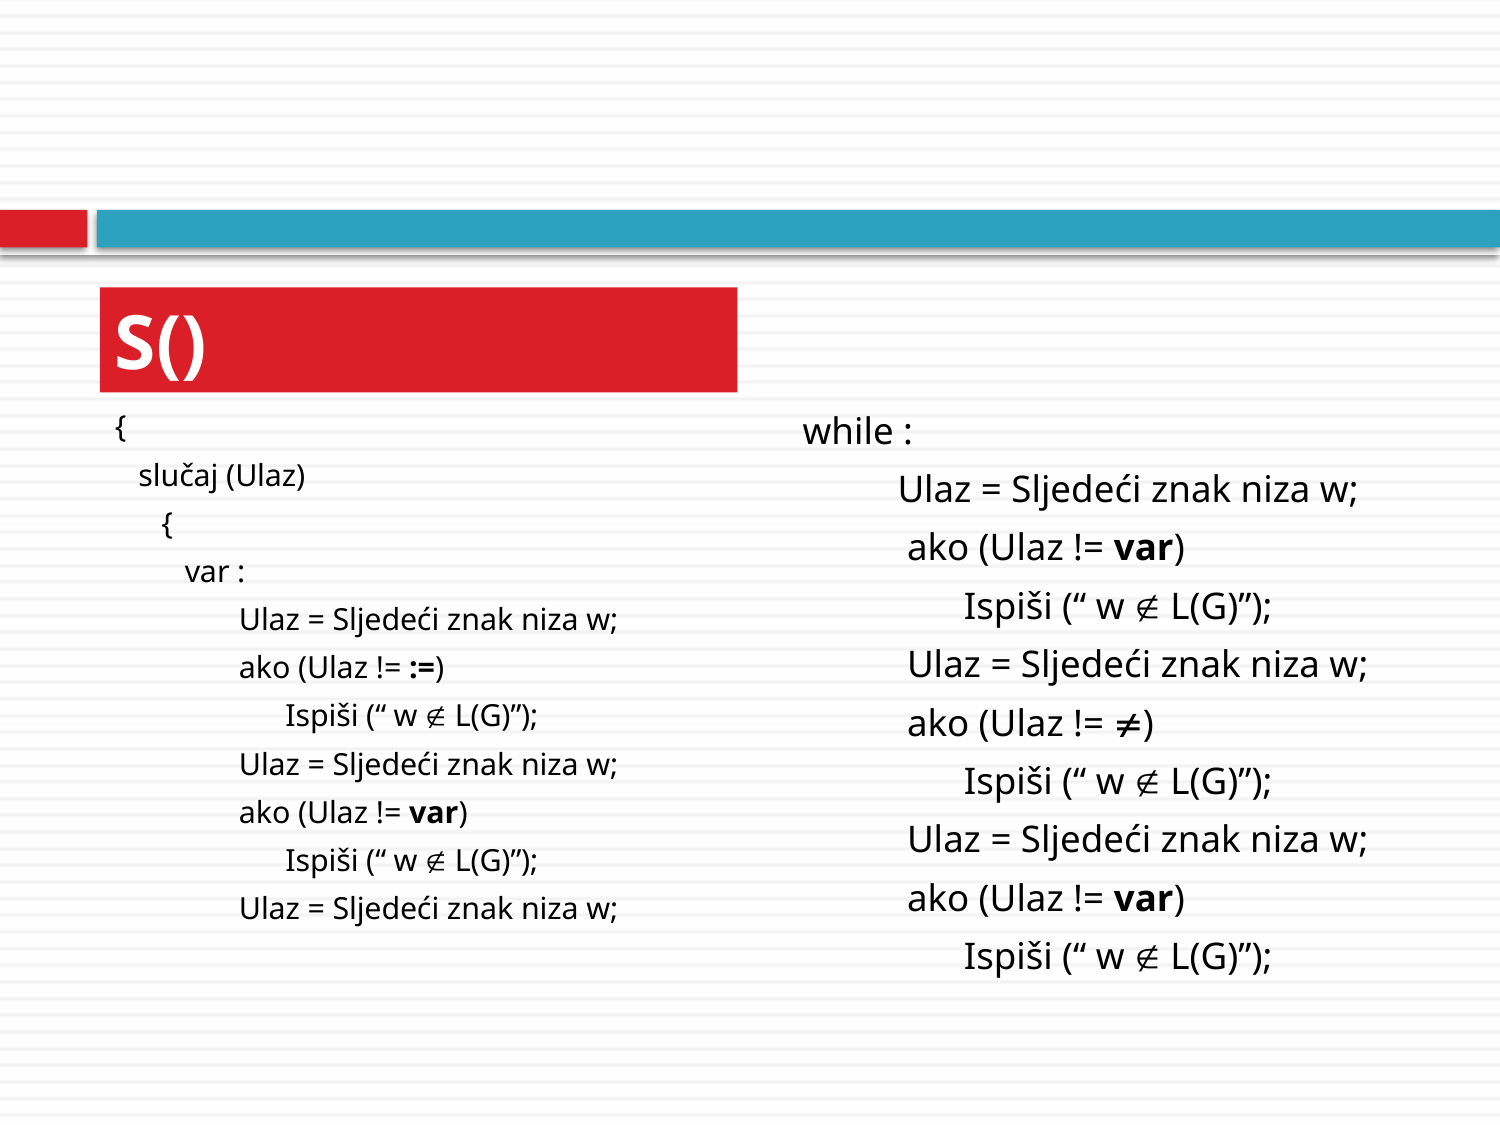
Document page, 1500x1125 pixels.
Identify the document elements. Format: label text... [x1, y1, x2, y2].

list S() [99, 287, 738, 393]
list while : Ulaz = Sljedeći znak niza w; ako (Ulaz != var) Ispiši (“ w  L(G)”); Ulaz = Sljedeći znak niza w; ako (Ulaz != ) Ispiši (“ w  L(G)”); Ulaz = Sljedeći znak niza w; ako (Ulaz != var) Ispiši (“ w  L(G)”); [787, 399, 1426, 988]
list { slučaj (Ulaz) { var : Ulaz = Sljedeći znak niza w; ako (Ulaz != :=) Ispiši (“ w  L(G)”); Ulaz = Sljedeći znak niza w; ako (Ulaz != var) Ispiši (“ w  L(G)”); Ulaz = Sljedeći znak niza w; [99, 399, 738, 988]
